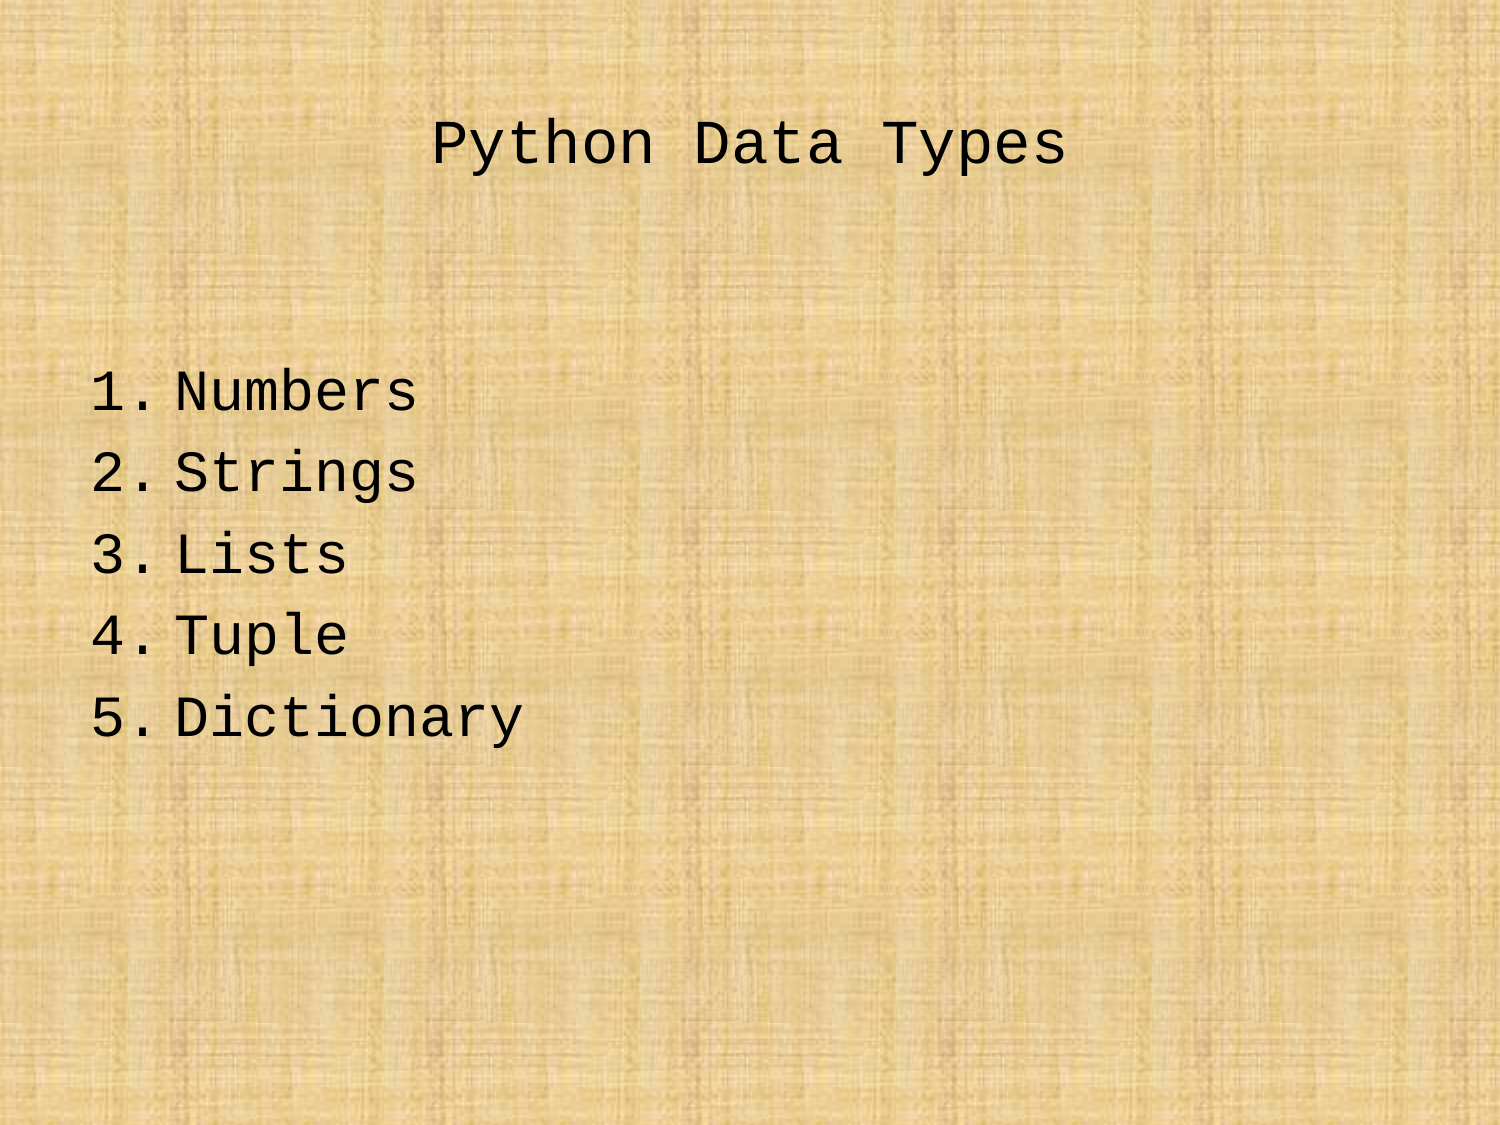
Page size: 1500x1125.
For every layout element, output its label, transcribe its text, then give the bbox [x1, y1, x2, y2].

title Python Data Types [75, 45, 1425, 233]
list Numbers Strings Lists Tuple Dictionary [75, 262, 1425, 1005]
picture [0, 0, 1500, 1125]
